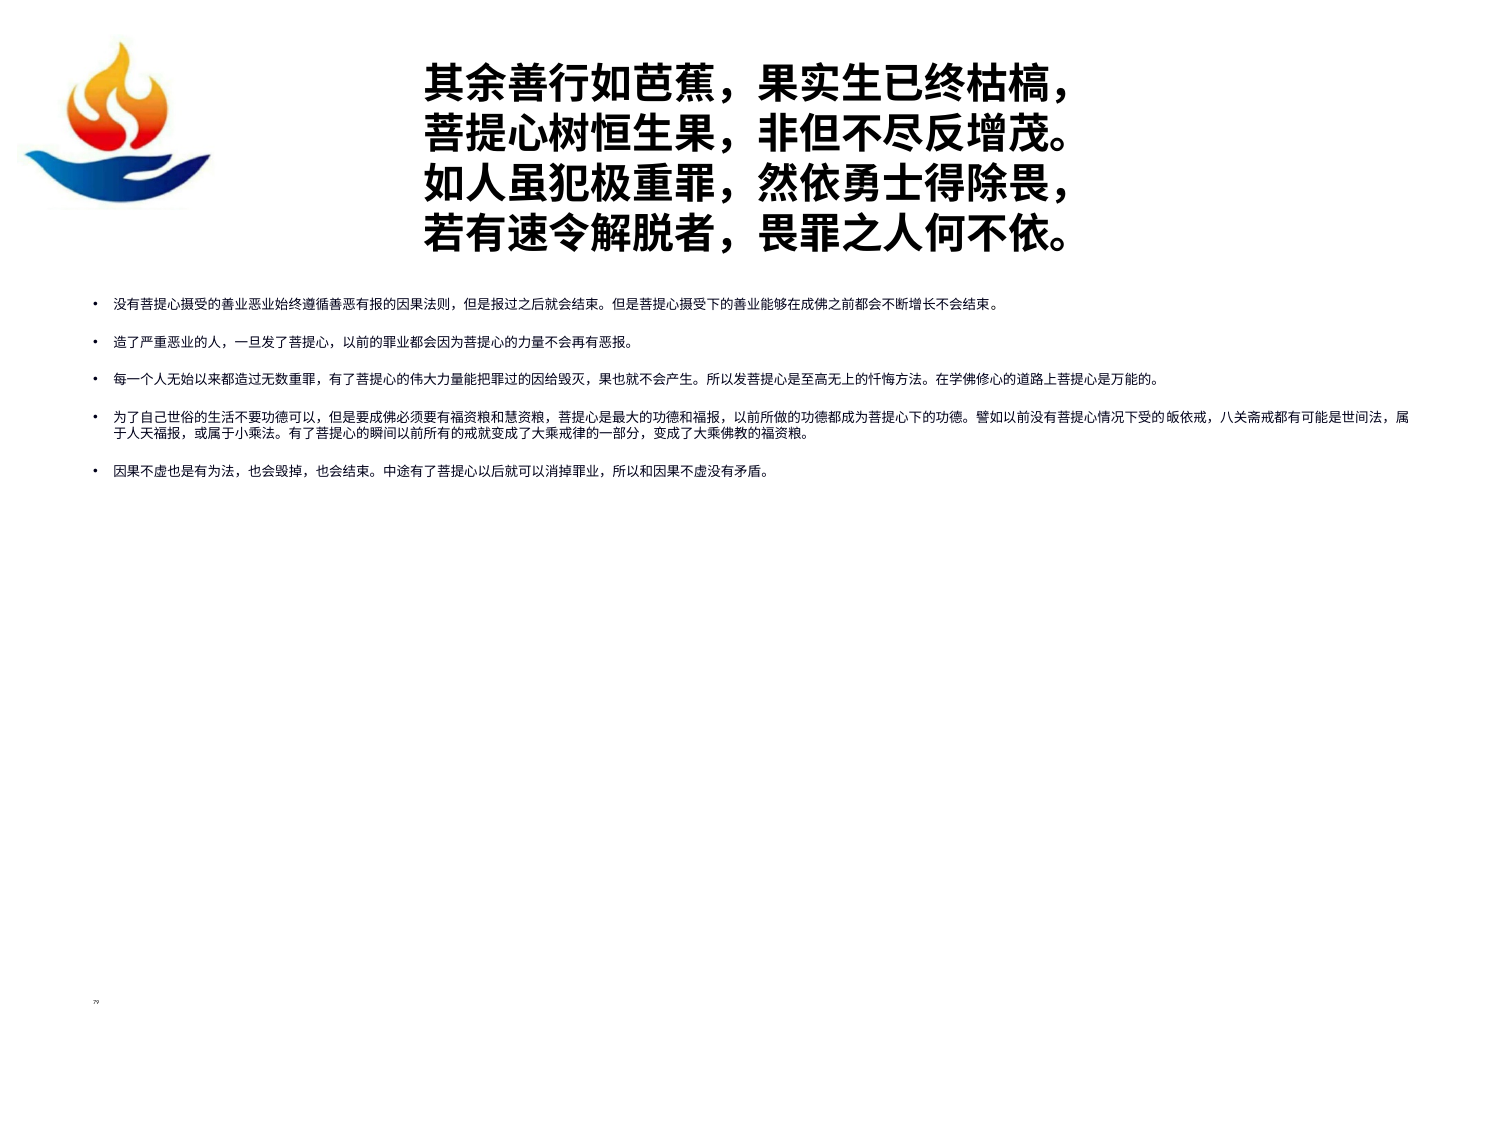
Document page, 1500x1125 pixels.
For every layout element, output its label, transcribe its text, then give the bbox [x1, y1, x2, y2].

list 没有菩提心摄受的善业恶业始终遵循善恶有报的因果法则，但是报过之后就会结束。但是菩提心摄受下的善业能够在成佛之前都会不断增长不会结束。 造了严重恶业的人，一旦发了菩提心，以前的罪业都会因为菩提心的力量不会再有恶报。 每一个人无始以来都造过无数重罪，有了菩提心的伟大力量能把罪过的因给毁灭，果也就不会产生。所以发菩提心是至高无上的忏悔方法。在学佛修心的道路上菩提心是万能的。 为了自己世俗的生活不要功德可以，但是要成佛必须要有福资粮和慧资粮，菩提心是最大的功德和福报，以前所做的功德都成为菩提心下的功德。譬如以前没有菩提心情况下受的皈依戒，八关斋戒都有可能是世间法，属于人天福报，或属于小乘法。有了菩提心的瞬间以前所有的戒就变成了大乘戒律的一部分，变成了大乘佛教的福资粮。 因果不虚也是有为法，也会毁掉，也会结束。中途有了菩提心以后就可以消掉罪业，所以和因果不虚没有矛盾。 79 [78, 264, 1429, 1090]
title 其余善行如芭蕉，果实生已终枯槁， 菩提心树恒生果，非但不尽反增茂。 如人虽犯极重罪，然依勇士得除畏， 若有速令解脱者，畏罪之人何不依。 [82, 34, 1433, 279]
picture [17, 34, 219, 236]
